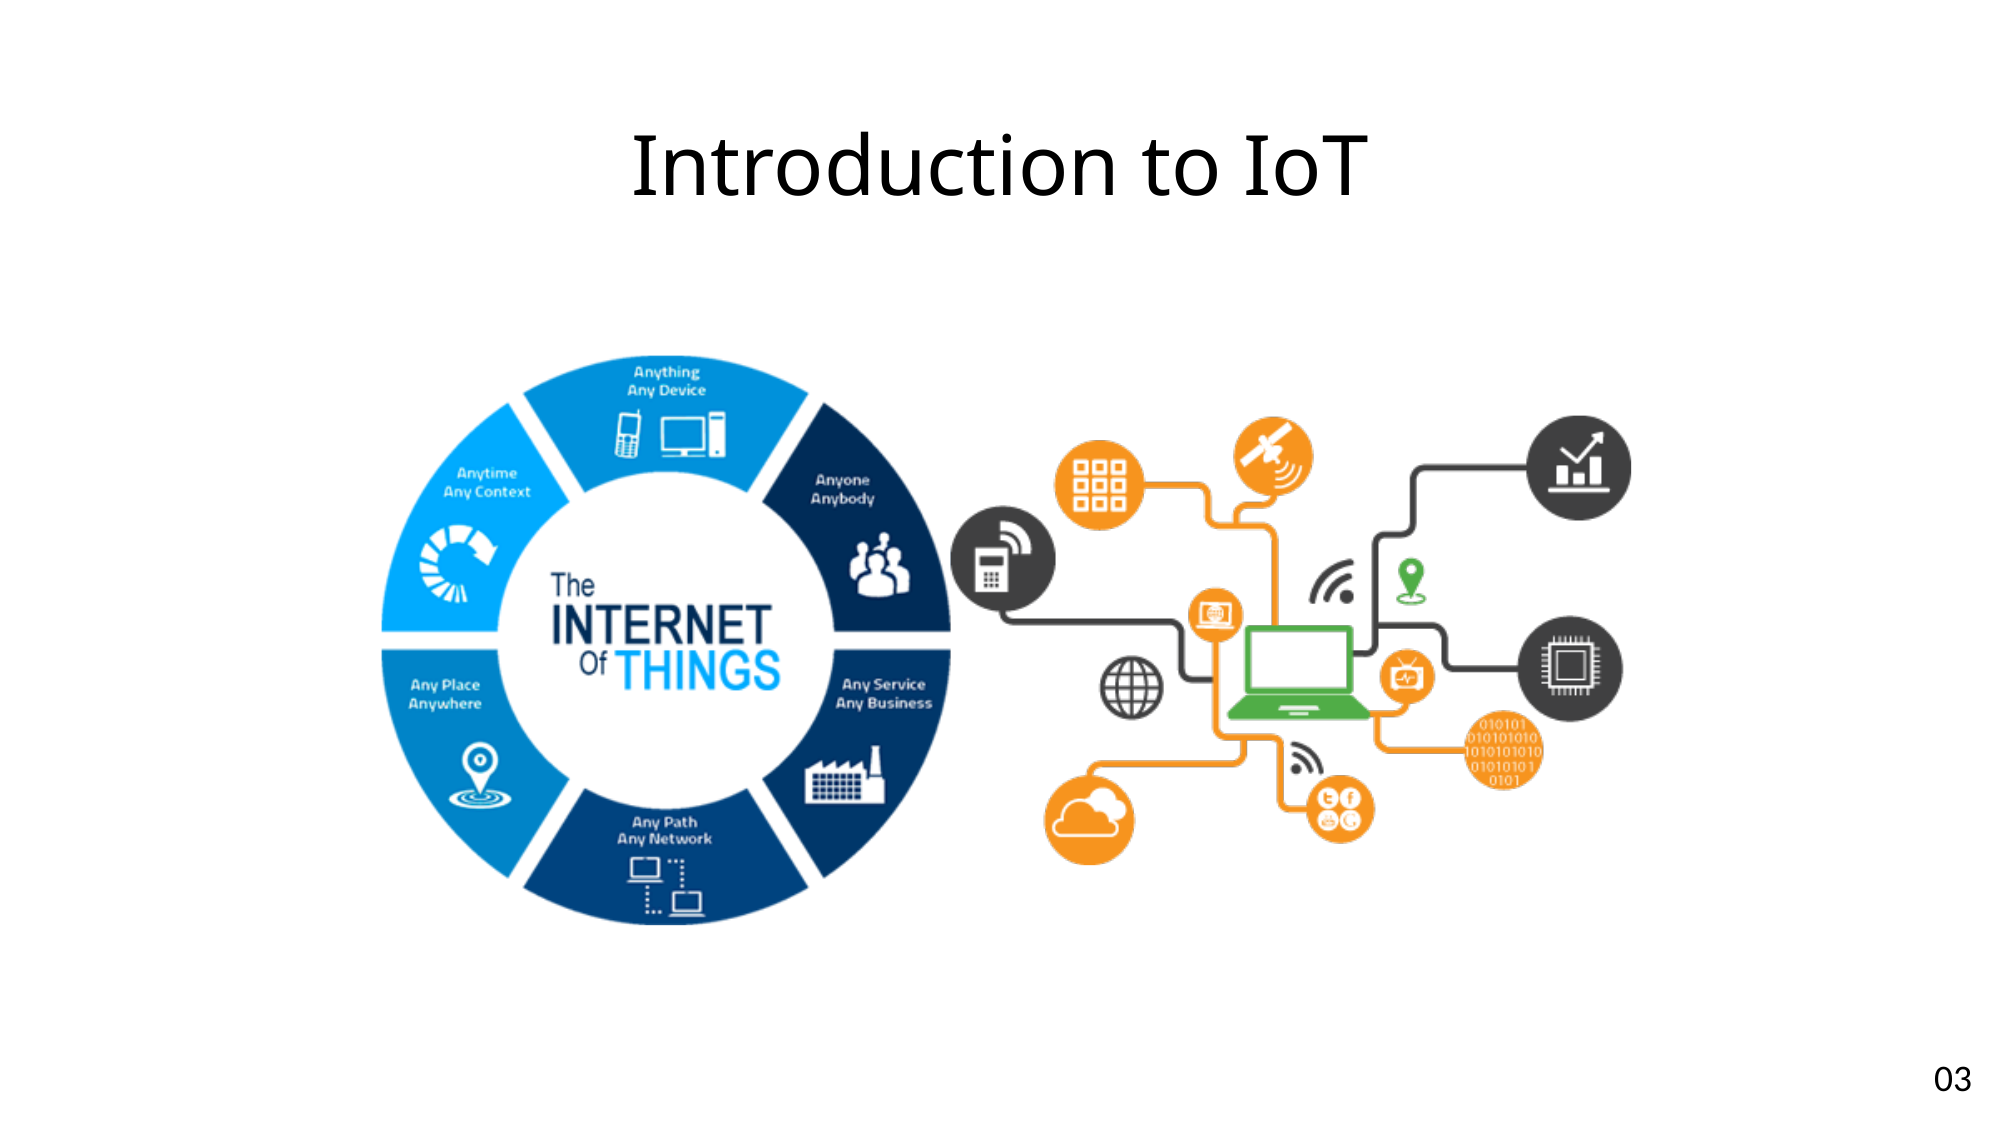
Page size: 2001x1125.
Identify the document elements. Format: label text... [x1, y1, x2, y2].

title Introduction to IoT [137, 59, 1863, 278]
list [350, 299, 1650, 1014]
text_box 03 [1919, 1046, 1989, 1107]
